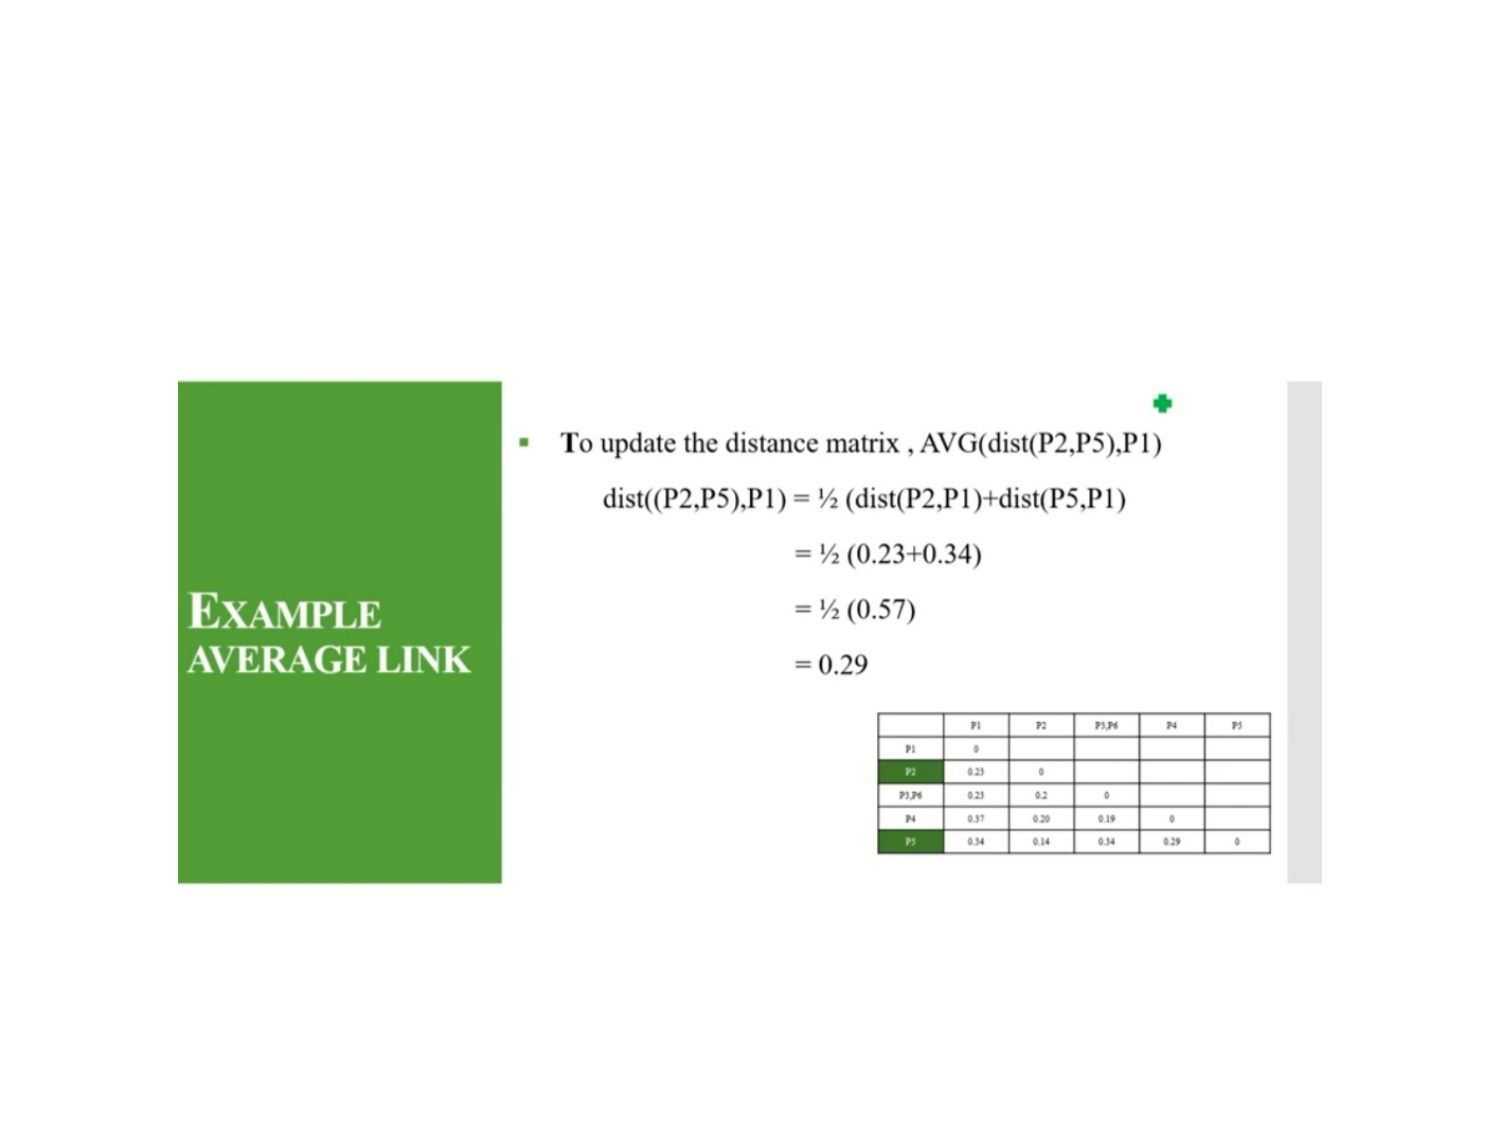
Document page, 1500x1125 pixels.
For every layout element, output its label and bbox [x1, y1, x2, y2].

list [178, 365, 1322, 901]
